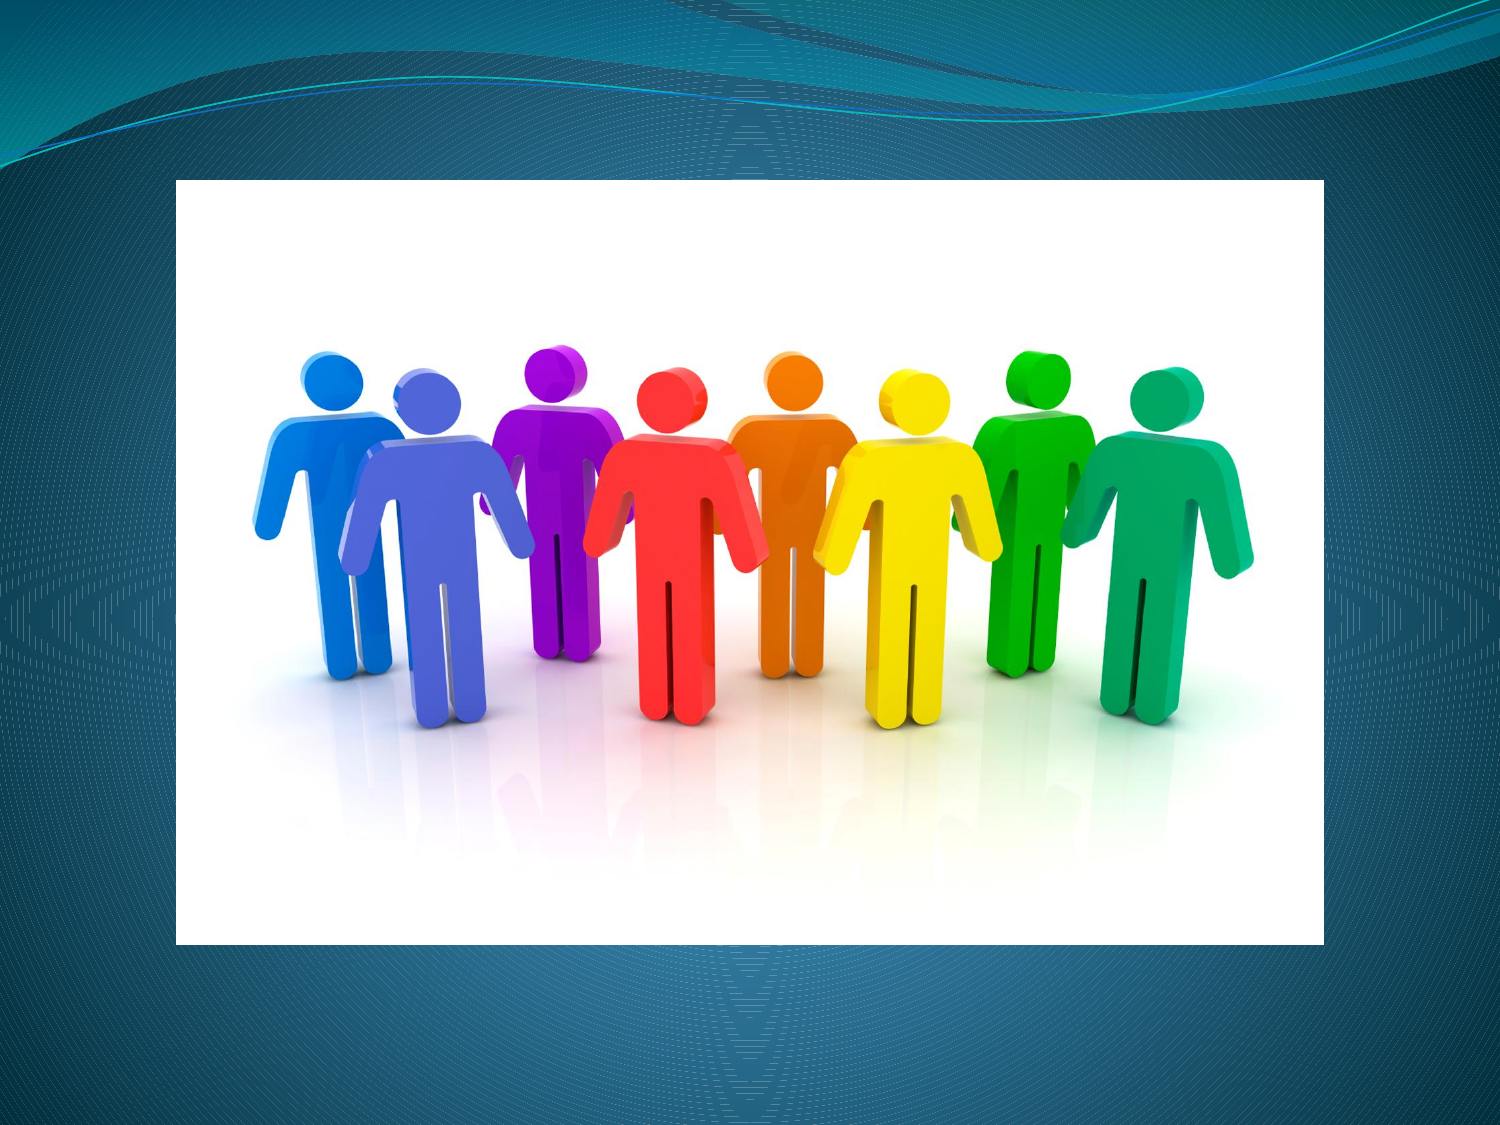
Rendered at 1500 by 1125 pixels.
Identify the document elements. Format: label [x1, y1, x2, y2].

picture [175, 180, 1324, 945]
title [112, 70, 1388, 312]
